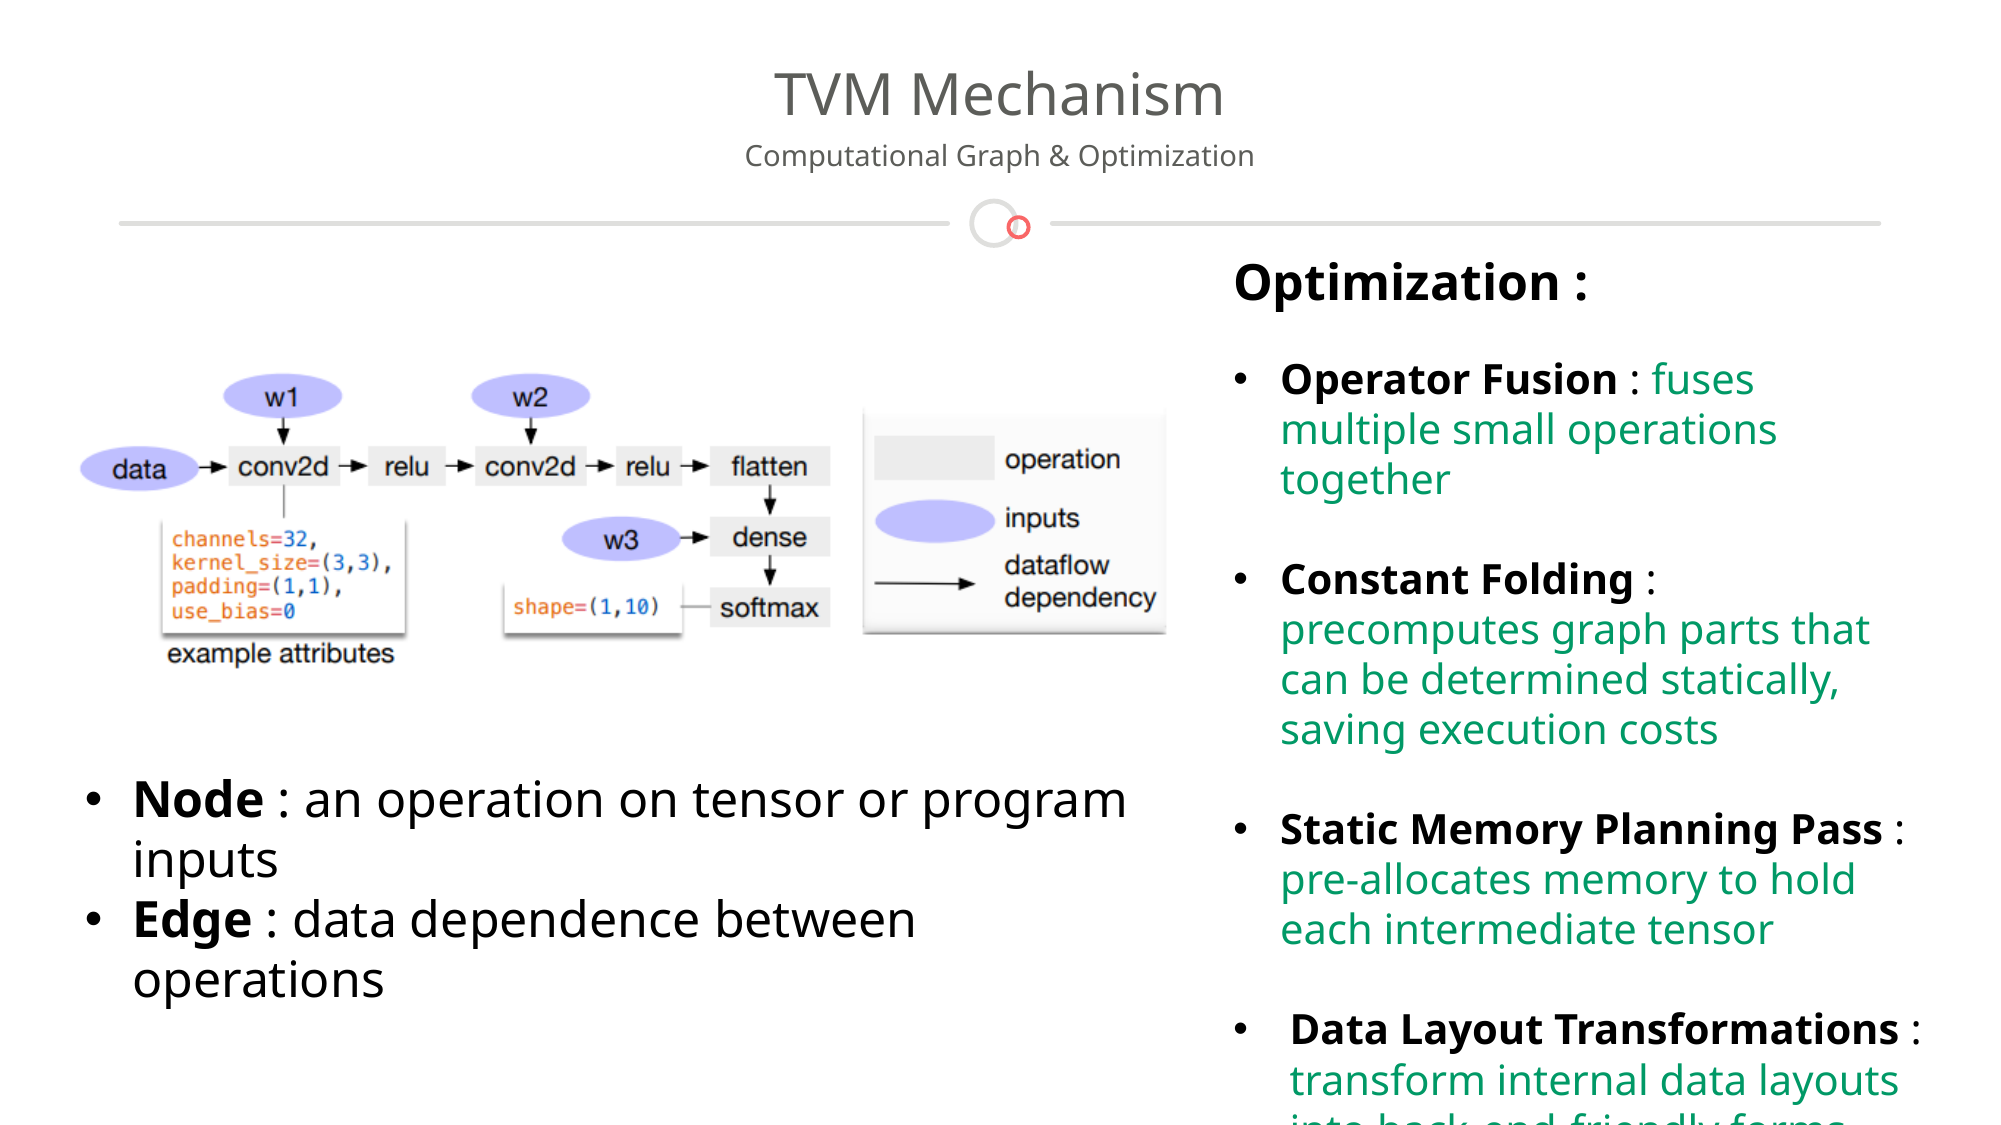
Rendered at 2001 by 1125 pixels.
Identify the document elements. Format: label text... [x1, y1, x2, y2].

text_box Optimization : [1218, 248, 1621, 319]
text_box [121, 198, 1879, 248]
text_box TVM Mechanism [643, 50, 1357, 119]
text_box Computational Graph & Optimization [376, 119, 1624, 181]
text_box Node : an operation on tensor or program inputs Edge : data dependence between operations [70, 760, 1192, 1015]
text_box Operator Fusion : fuses multiple small operations together Constant Folding : precomputes graph parts that can be determined statically, saving execution costs Static Memory Planning Pass : pre-allocates memory to hold each intermediate tensor Data Layout Transformations : transform internal data layouts into back-end-friendly forms (NHWC, NCHW, HWCN) [1218, 345, 1938, 1125]
picture [47, 336, 1215, 698]
